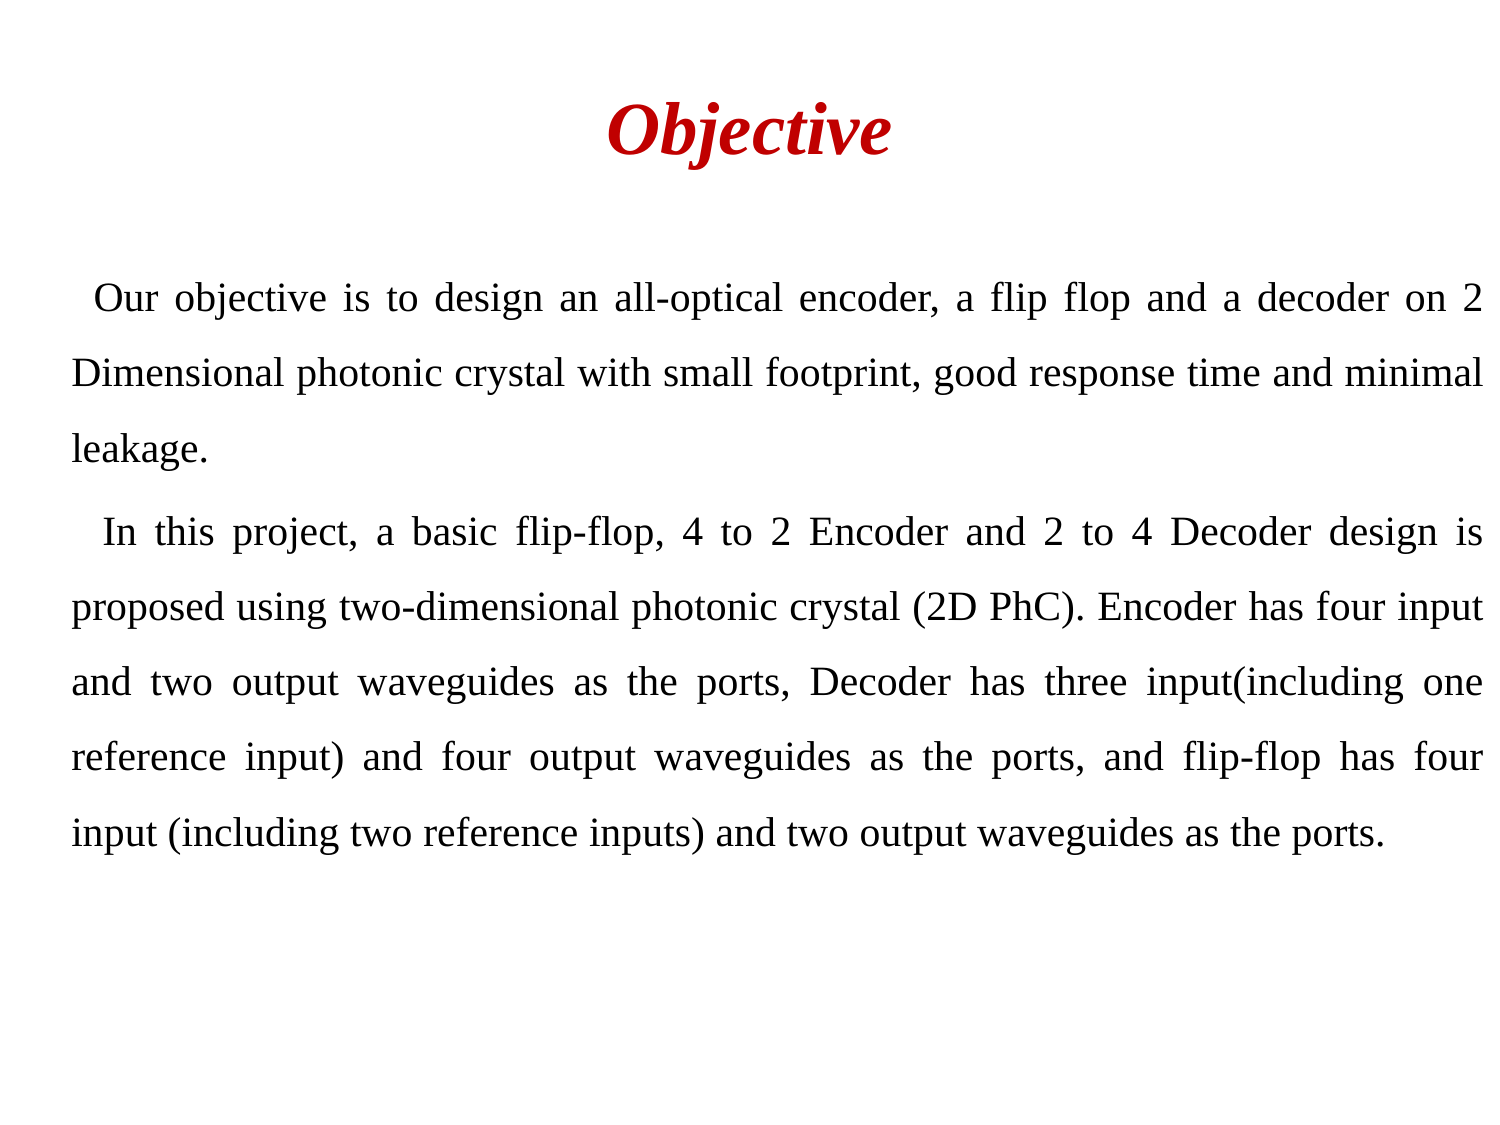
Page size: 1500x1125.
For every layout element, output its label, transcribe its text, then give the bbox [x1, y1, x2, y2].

title Objective [0, 30, 1500, 219]
list Our objective is to design an all-optical encoder, a flip flop and a decoder on 2 Dimensional photonic crystal with small footprint, good response time and minimal leakage. In this project, a basic flip-flop, 4 to 2 Encoder and 2 to 4 Decoder design is proposed using two-dimensional photonic crystal (2D PhC). Encoder has four input and two output waveguides as the ports, Decoder has three input(including one reference input) and four output waveguides as the ports, and flip-flop has four input (including two reference inputs) and two output waveguides as the ports. [0, 237, 1500, 1025]
